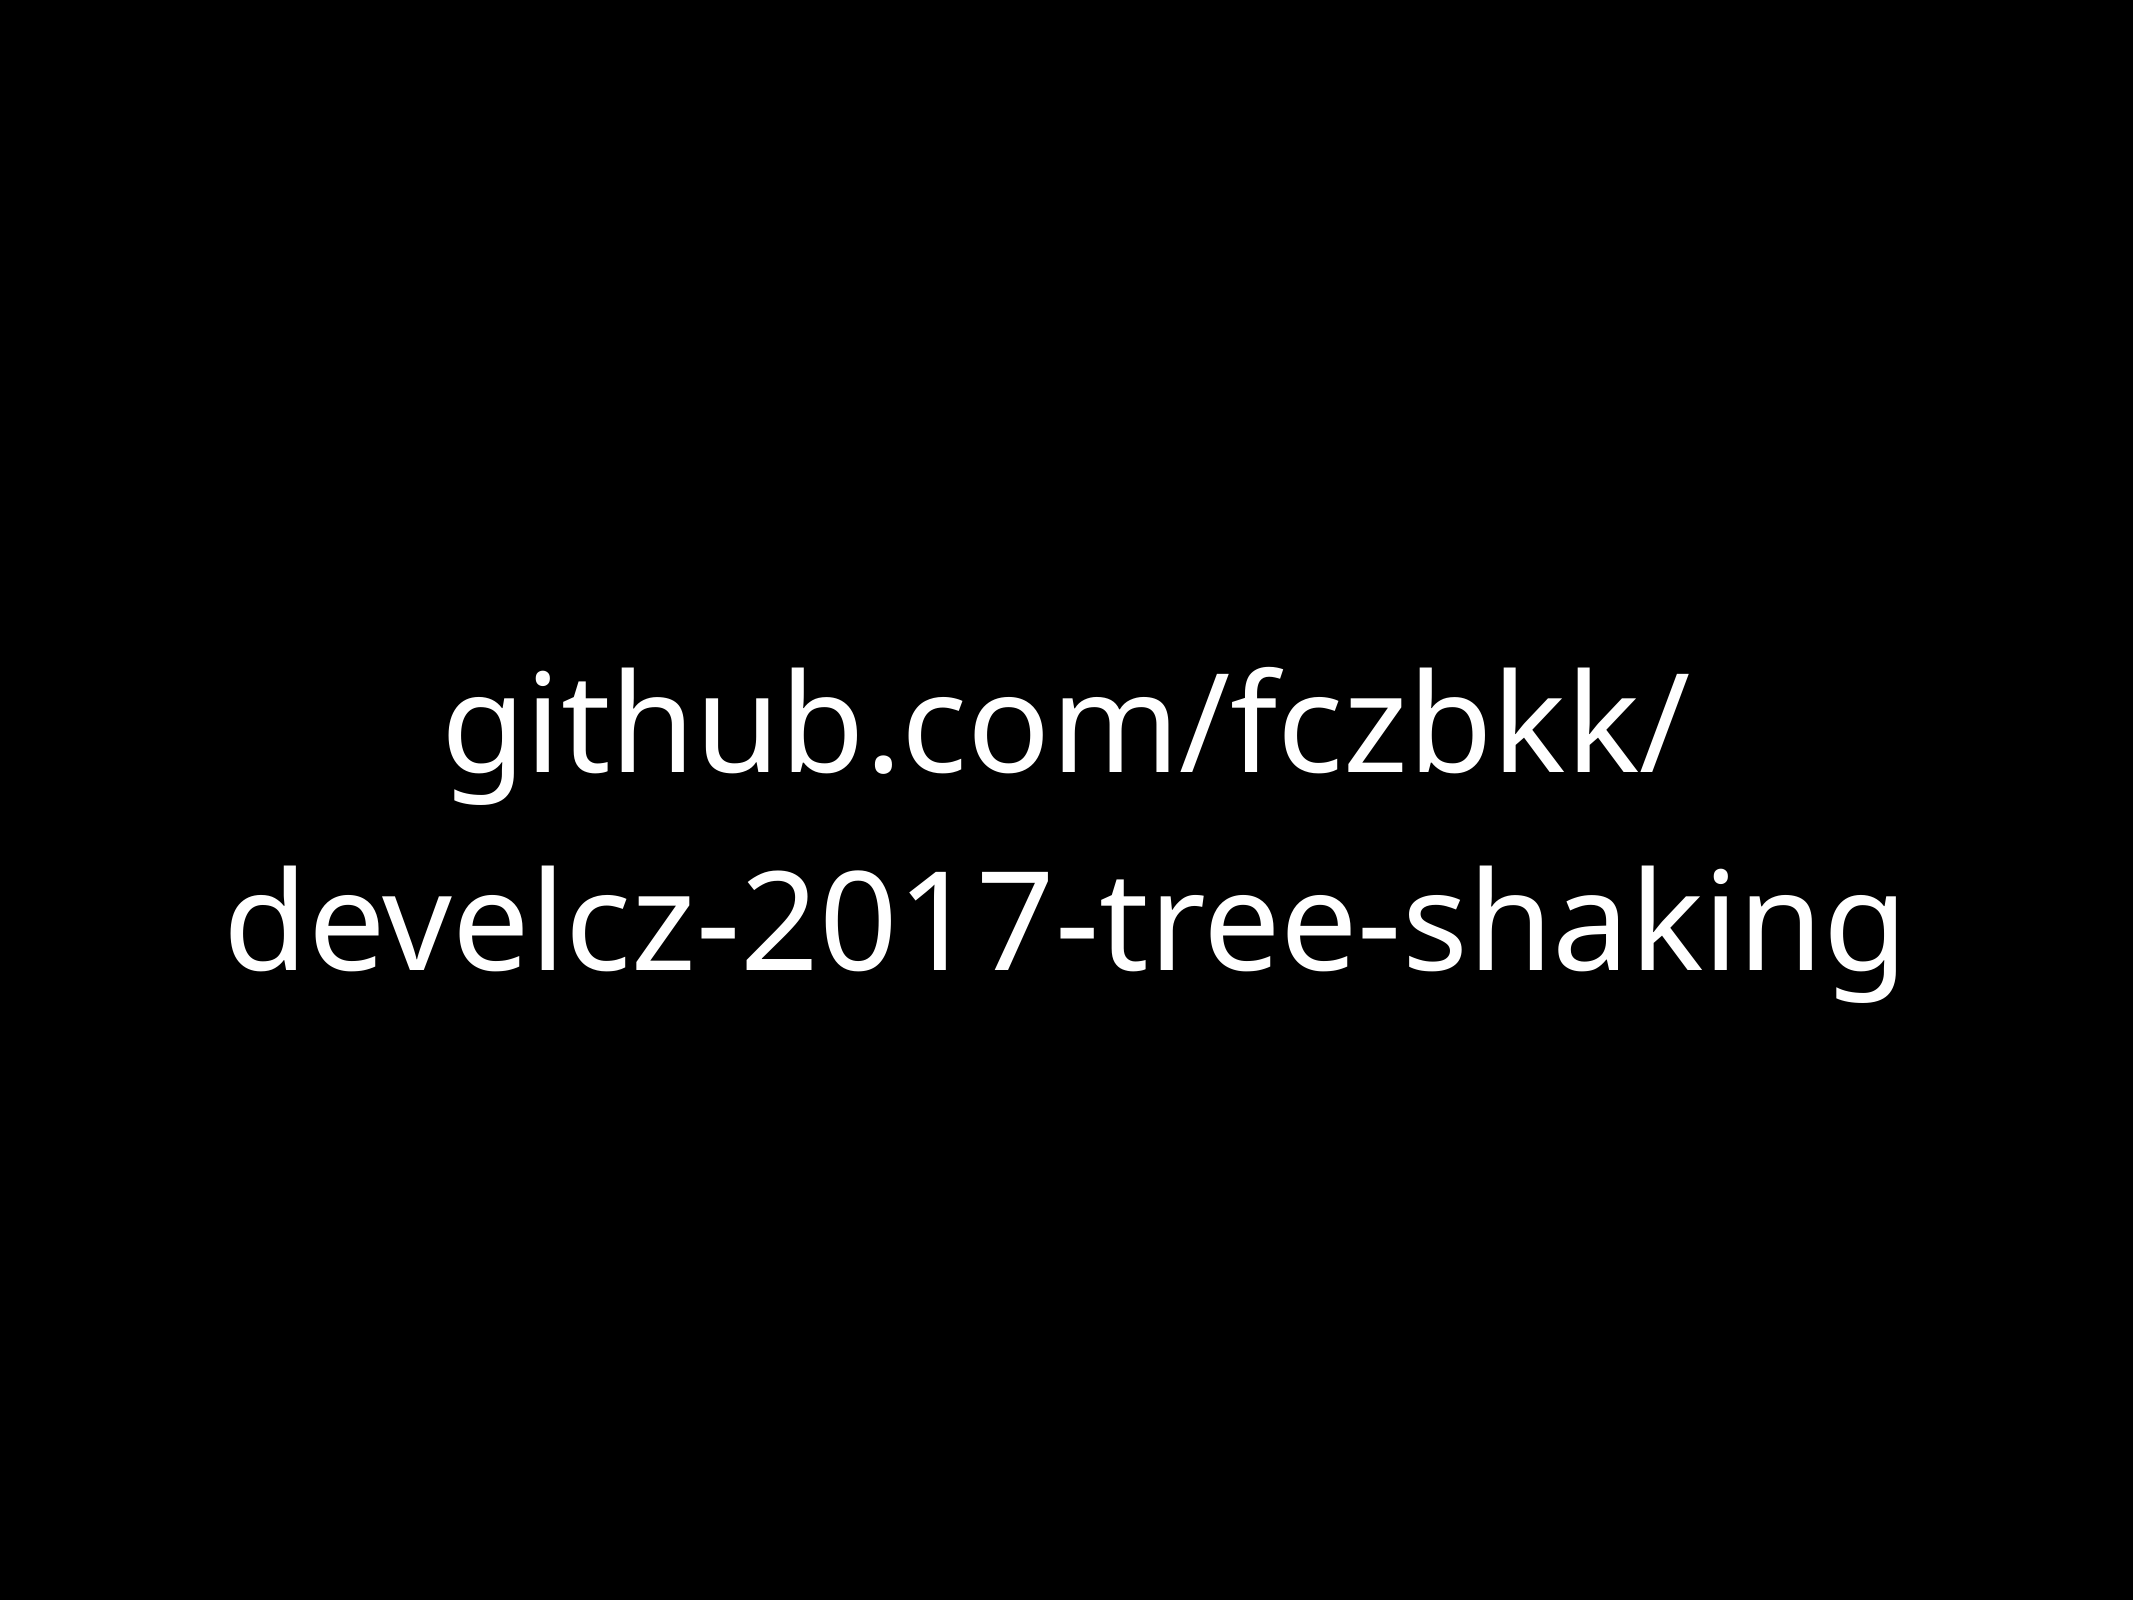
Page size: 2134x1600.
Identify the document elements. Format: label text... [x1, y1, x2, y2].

title github.com/fczbkk/develcz-2017-tree-shaking [207, 528, 1926, 1072]
